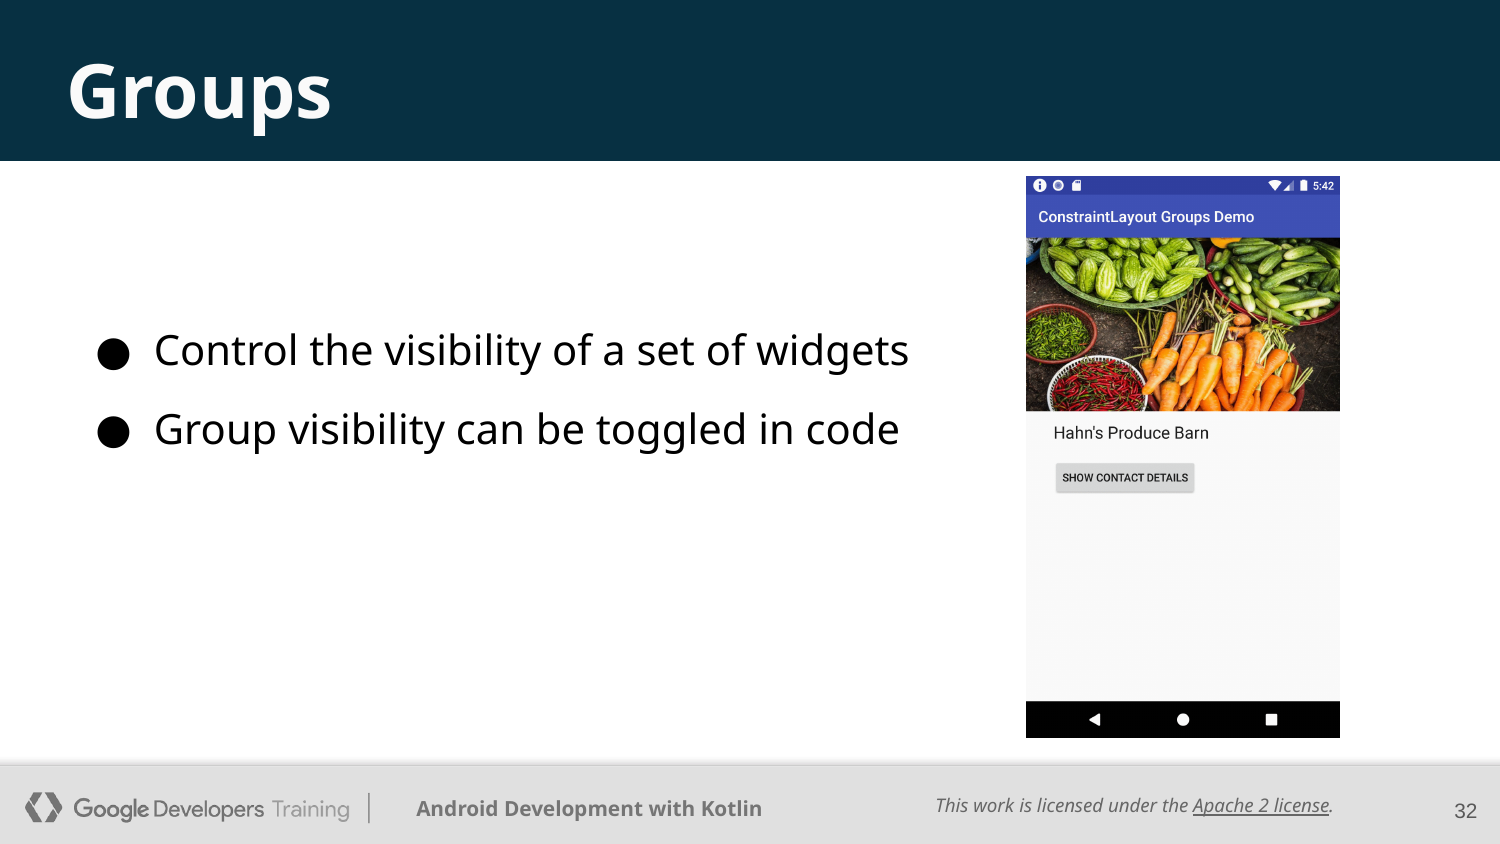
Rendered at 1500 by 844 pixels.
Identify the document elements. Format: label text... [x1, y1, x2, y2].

picture [0, 161, 1500, 844]
slide_number ‹#› [1402, 777, 1493, 842]
title Groups [51, 28, 1449, 122]
list Control the visibility of a set of widgets Group visibility can be toggled in code [63, 301, 932, 465]
